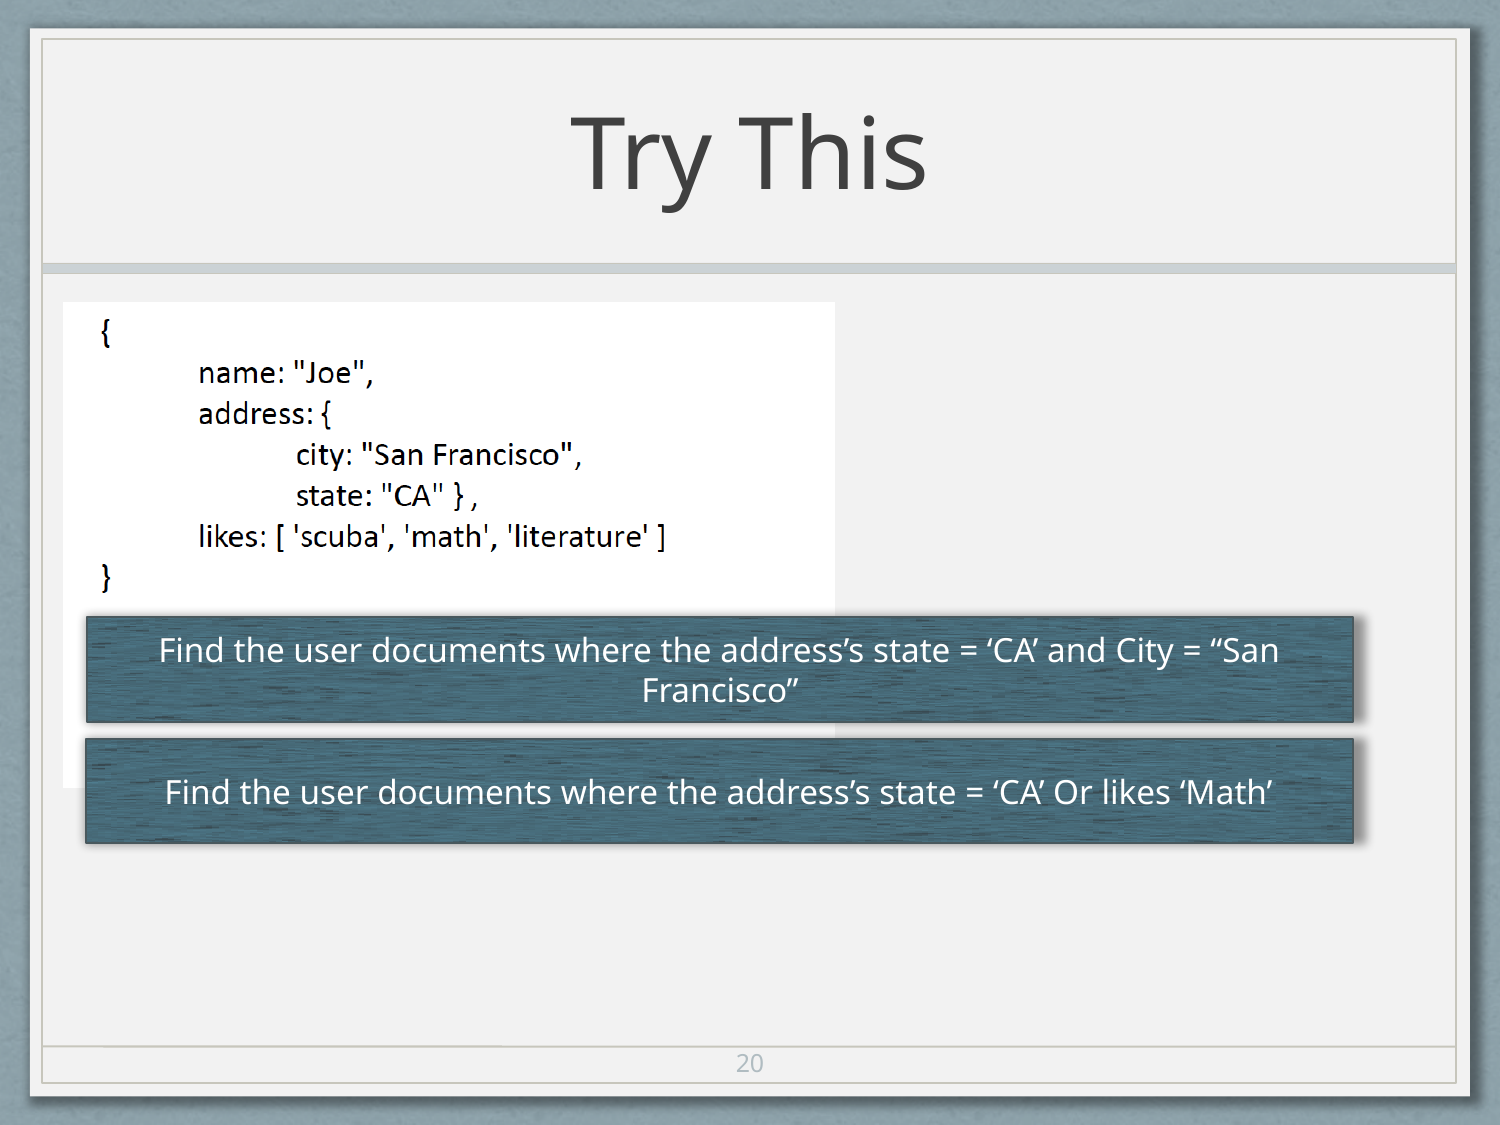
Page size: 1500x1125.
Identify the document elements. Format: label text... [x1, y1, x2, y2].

slide_number 20 [687, 1042, 813, 1088]
text_box Find the user documents where the address’s state = ‘CA’ Or likes ‘Math’ [85, 800, 1354, 844]
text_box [62, 301, 1354, 788]
title Try This [147, 40, 1353, 260]
